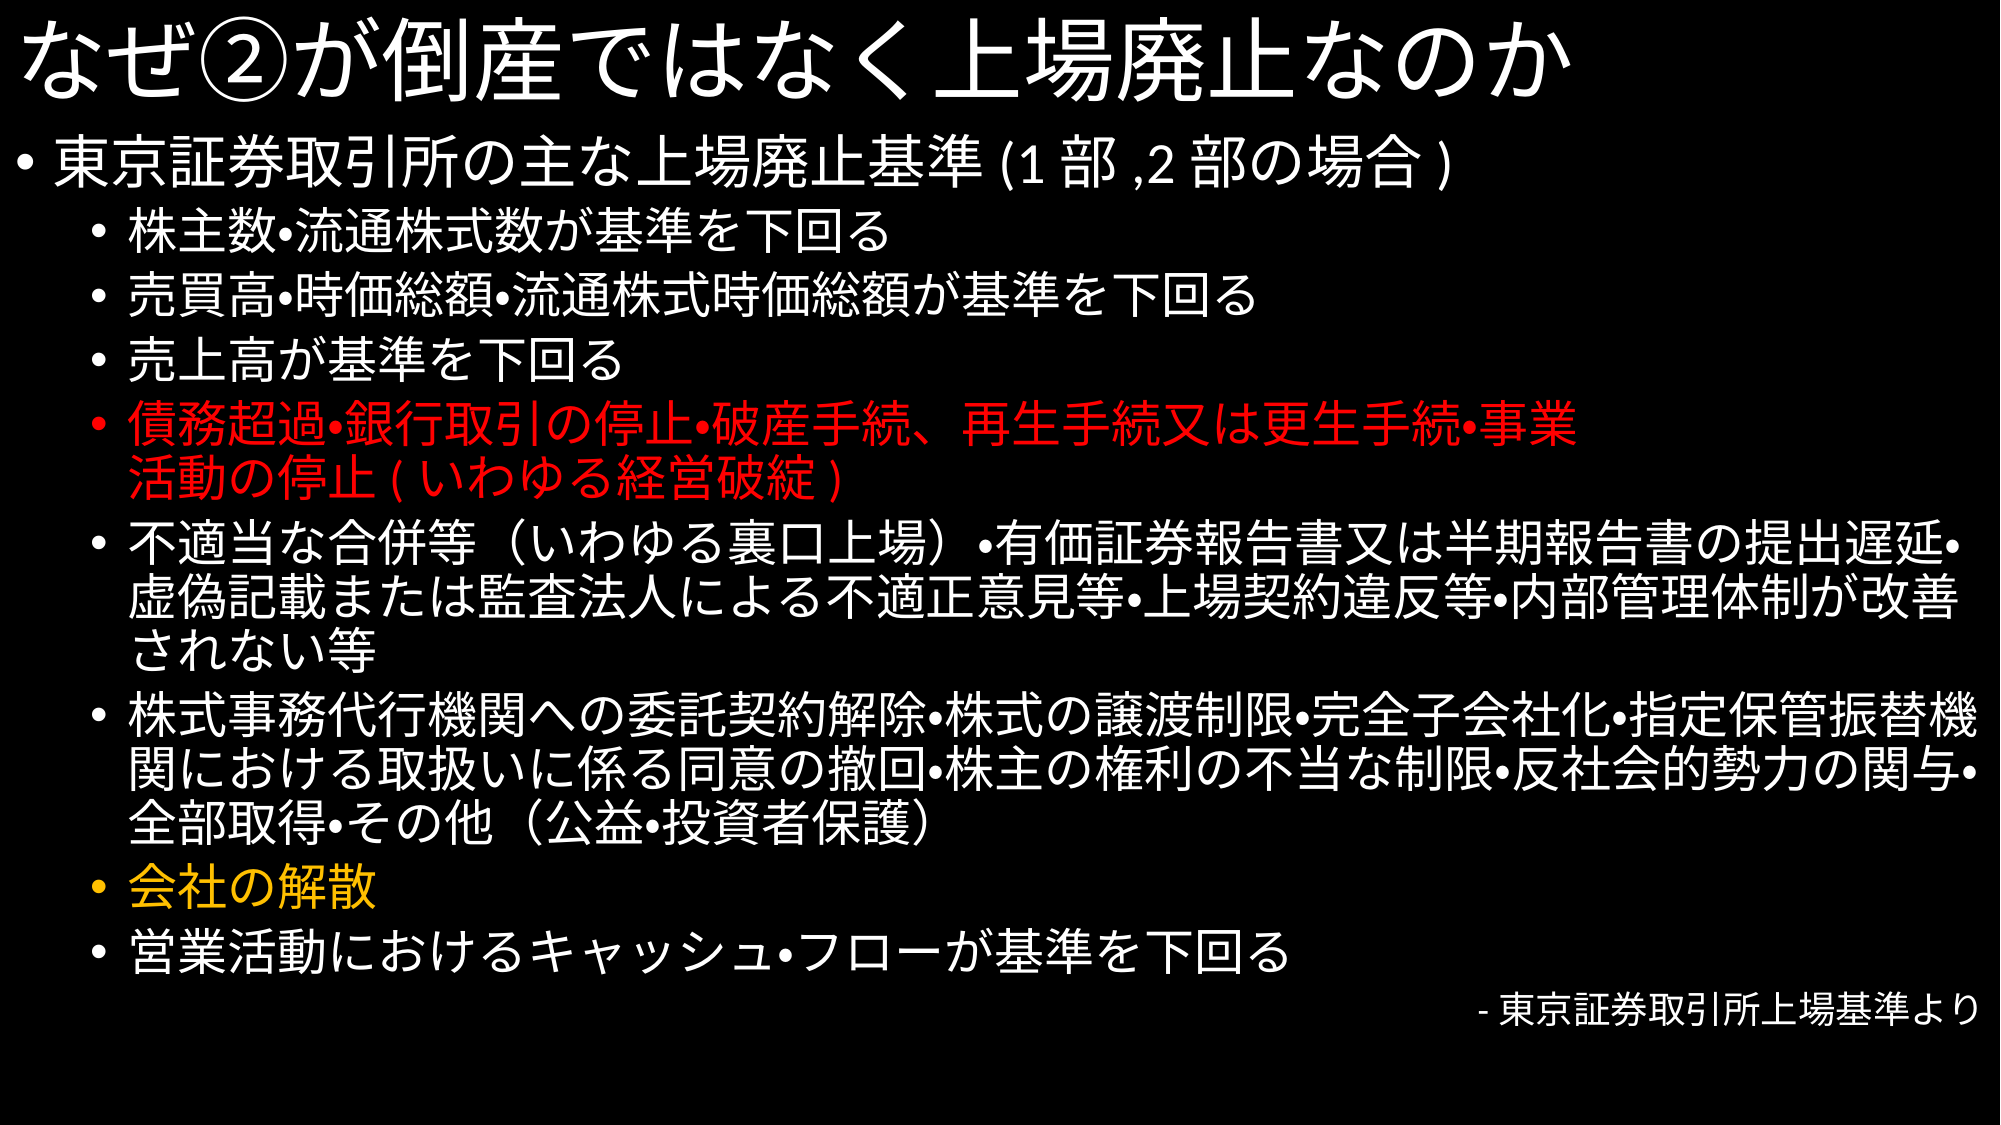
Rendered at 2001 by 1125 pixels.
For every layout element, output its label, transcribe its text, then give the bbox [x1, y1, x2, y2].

title なぜ②が倒産ではなく上場廃止なのか [0, 3, 1725, 125]
list 東京証券取引所の主な上場廃止基準(1部,2部の場合) 株主数・流通株式数が基準を下回る 売買高・時価総額・流通株式時価総額が基準を下回る 売上高が基準を下回る 債務超過・銀行取引の停止・破産手続、再生手続又は更生手続・事業 活動の停止(いわゆる経営破綻) 不適当な合併等（いわゆる裏口上場）・有価証券報告書又は半期報告書の提出遅延・虚偽記載または監査法人による不適正意見等・上場契約違反等・内部管理体制が改善されない等 株式事務代行機関への委託契約解除・株式の譲渡制限・完全子会社化・指定保管振替機関における取扱いに係る同意の撤回・株主の権利の不当な制限・反社会的勢力の関与・全部取得・その他（公益・投資者保護） 会社の解散 営業活動におけるキャッシュ・フローが基準を下回る -東京証券取引所上場基準より [0, 125, 2000, 1125]
